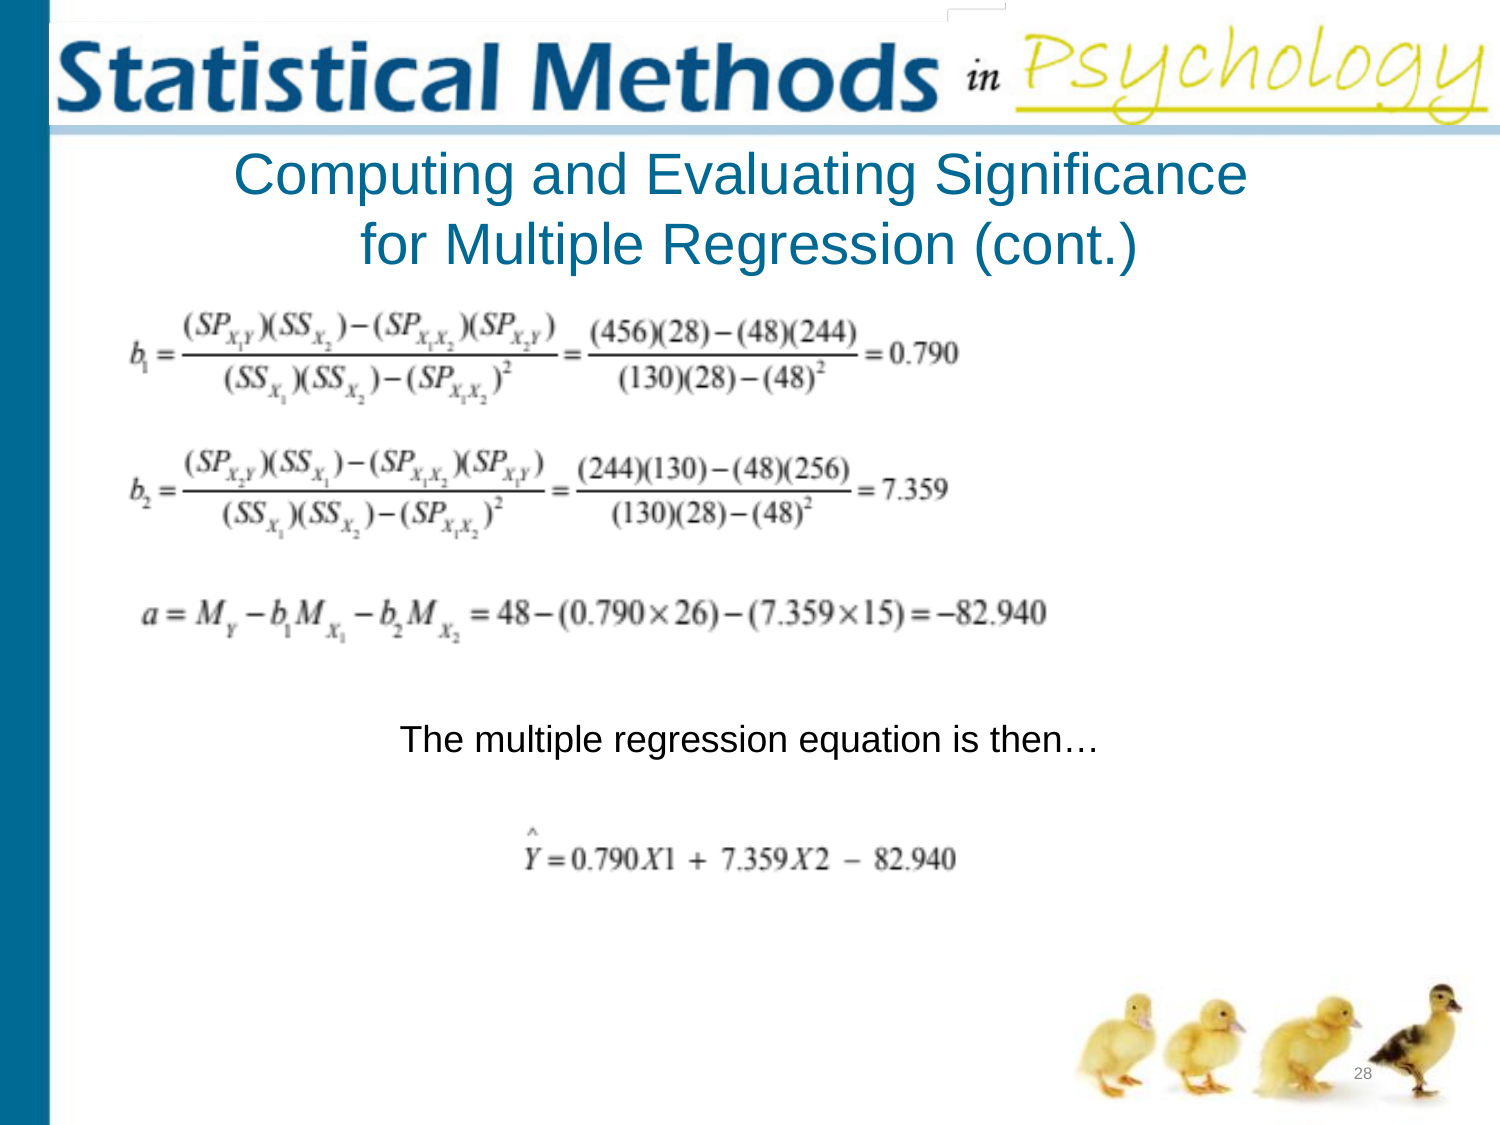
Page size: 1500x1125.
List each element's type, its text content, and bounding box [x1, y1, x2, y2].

picture [48, 0, 1500, 1125]
slide_number 28 [1325, 1042, 1388, 1103]
list The multiple regression equation is then… [75, 287, 1425, 1013]
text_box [124, 437, 951, 545]
title Computing and Evaluating Significance for Multiple Regression (cont.) [75, 137, 1425, 275]
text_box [137, 587, 1049, 651]
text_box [518, 812, 963, 876]
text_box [124, 299, 963, 411]
